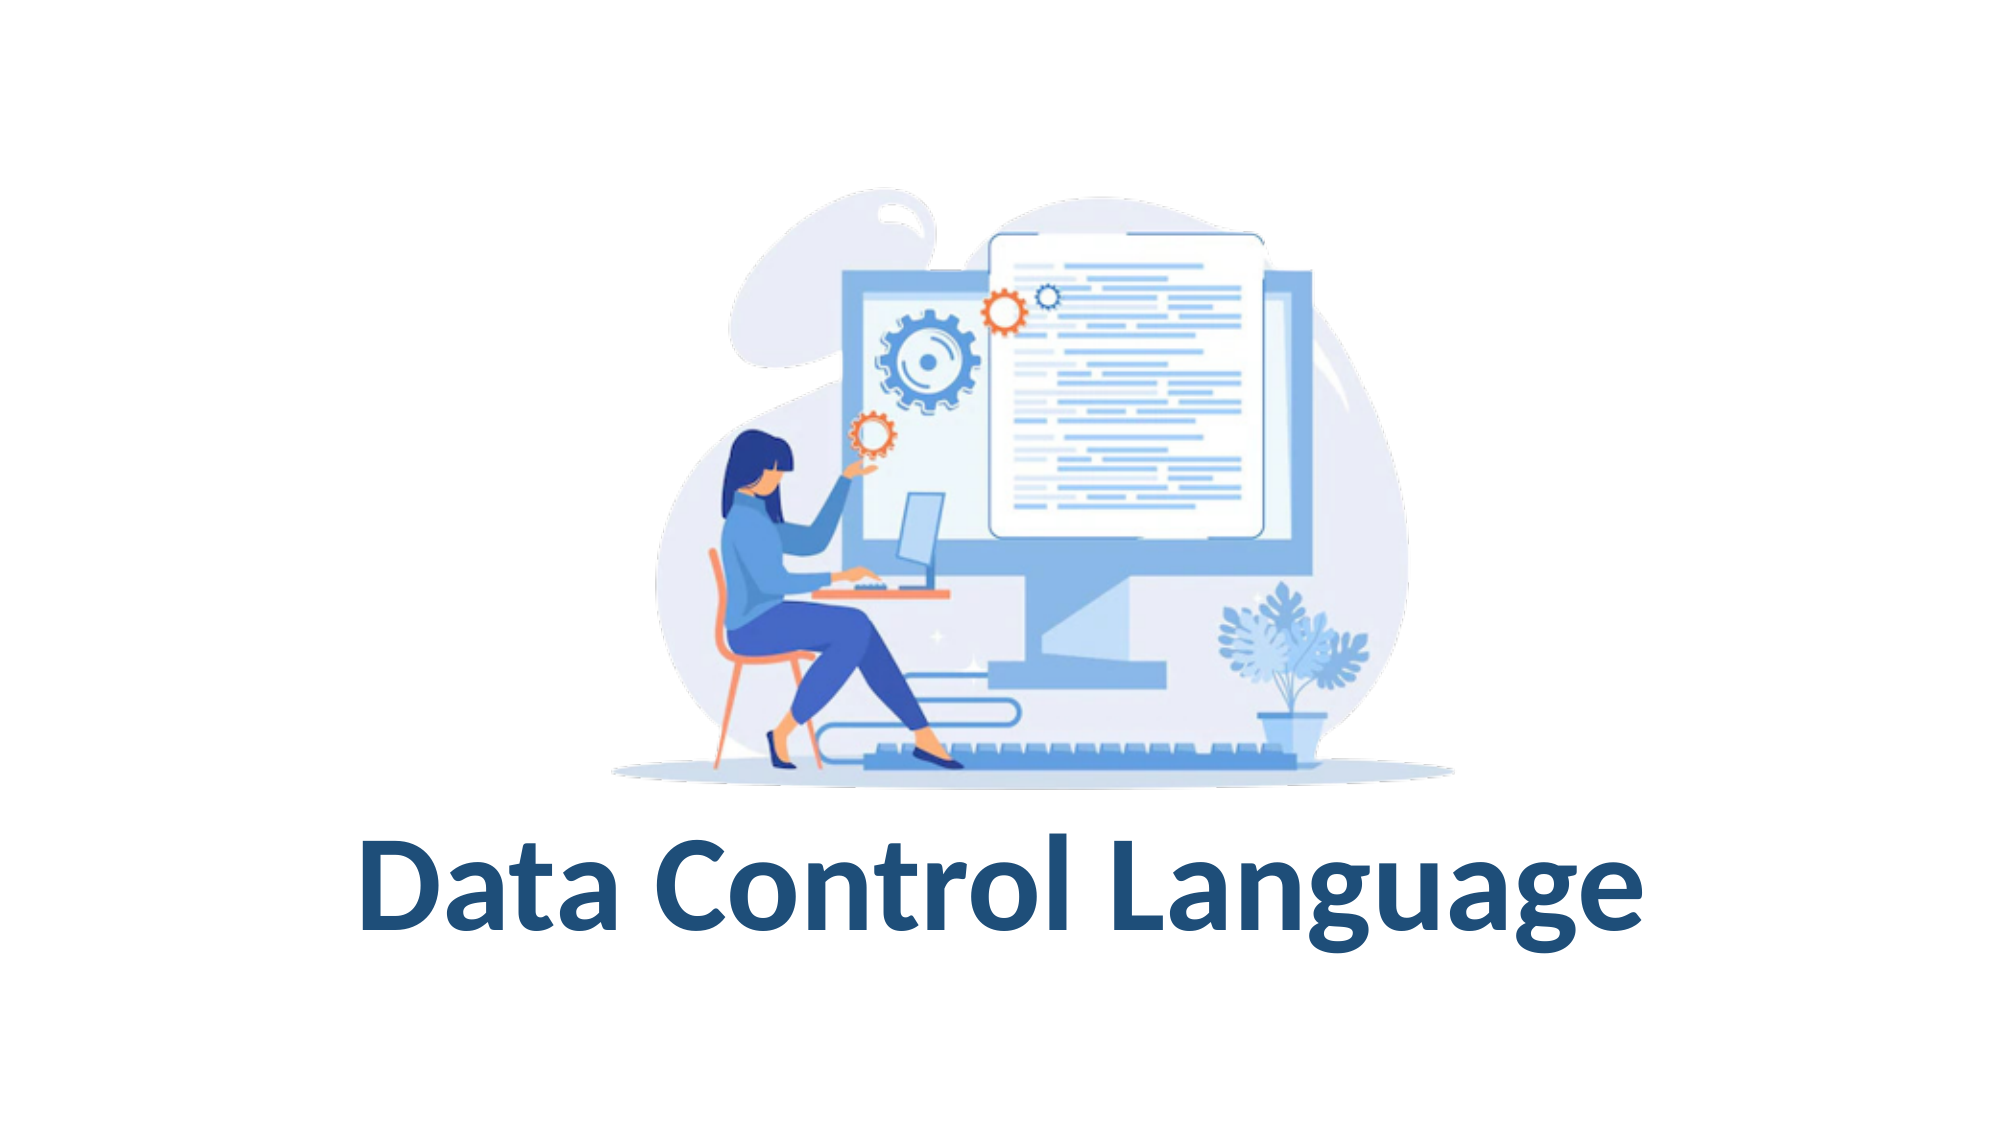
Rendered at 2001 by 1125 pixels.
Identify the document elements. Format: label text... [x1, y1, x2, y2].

picture [446, 96, 1622, 878]
text_box Data Control Language [340, 785, 1767, 966]
